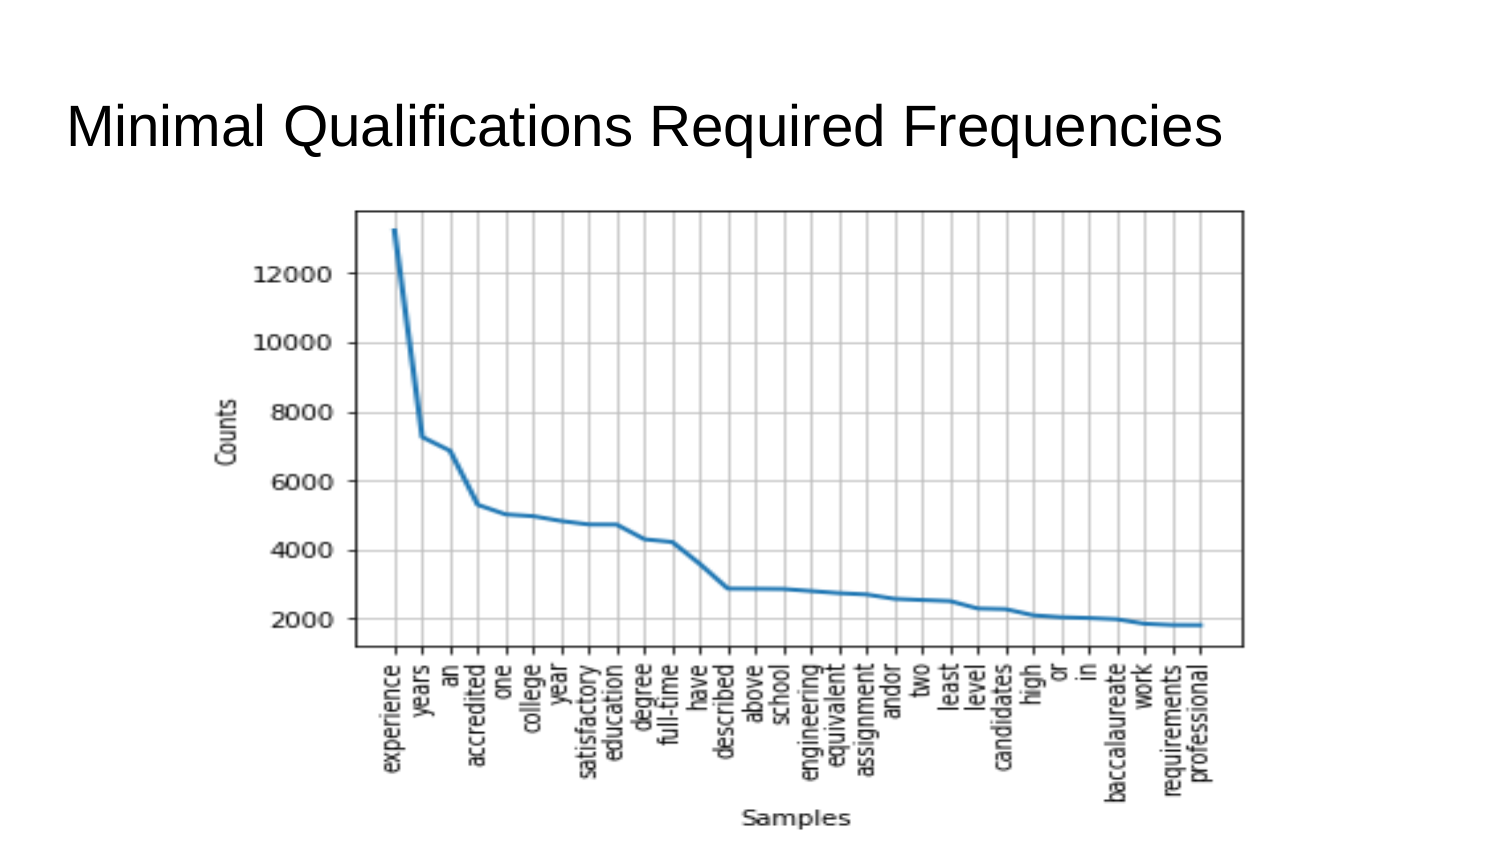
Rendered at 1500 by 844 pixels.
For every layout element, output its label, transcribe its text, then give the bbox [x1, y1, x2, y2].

picture [196, 191, 1269, 844]
title Minimal Qualifications Required Frequencies [51, 72, 1449, 167]
